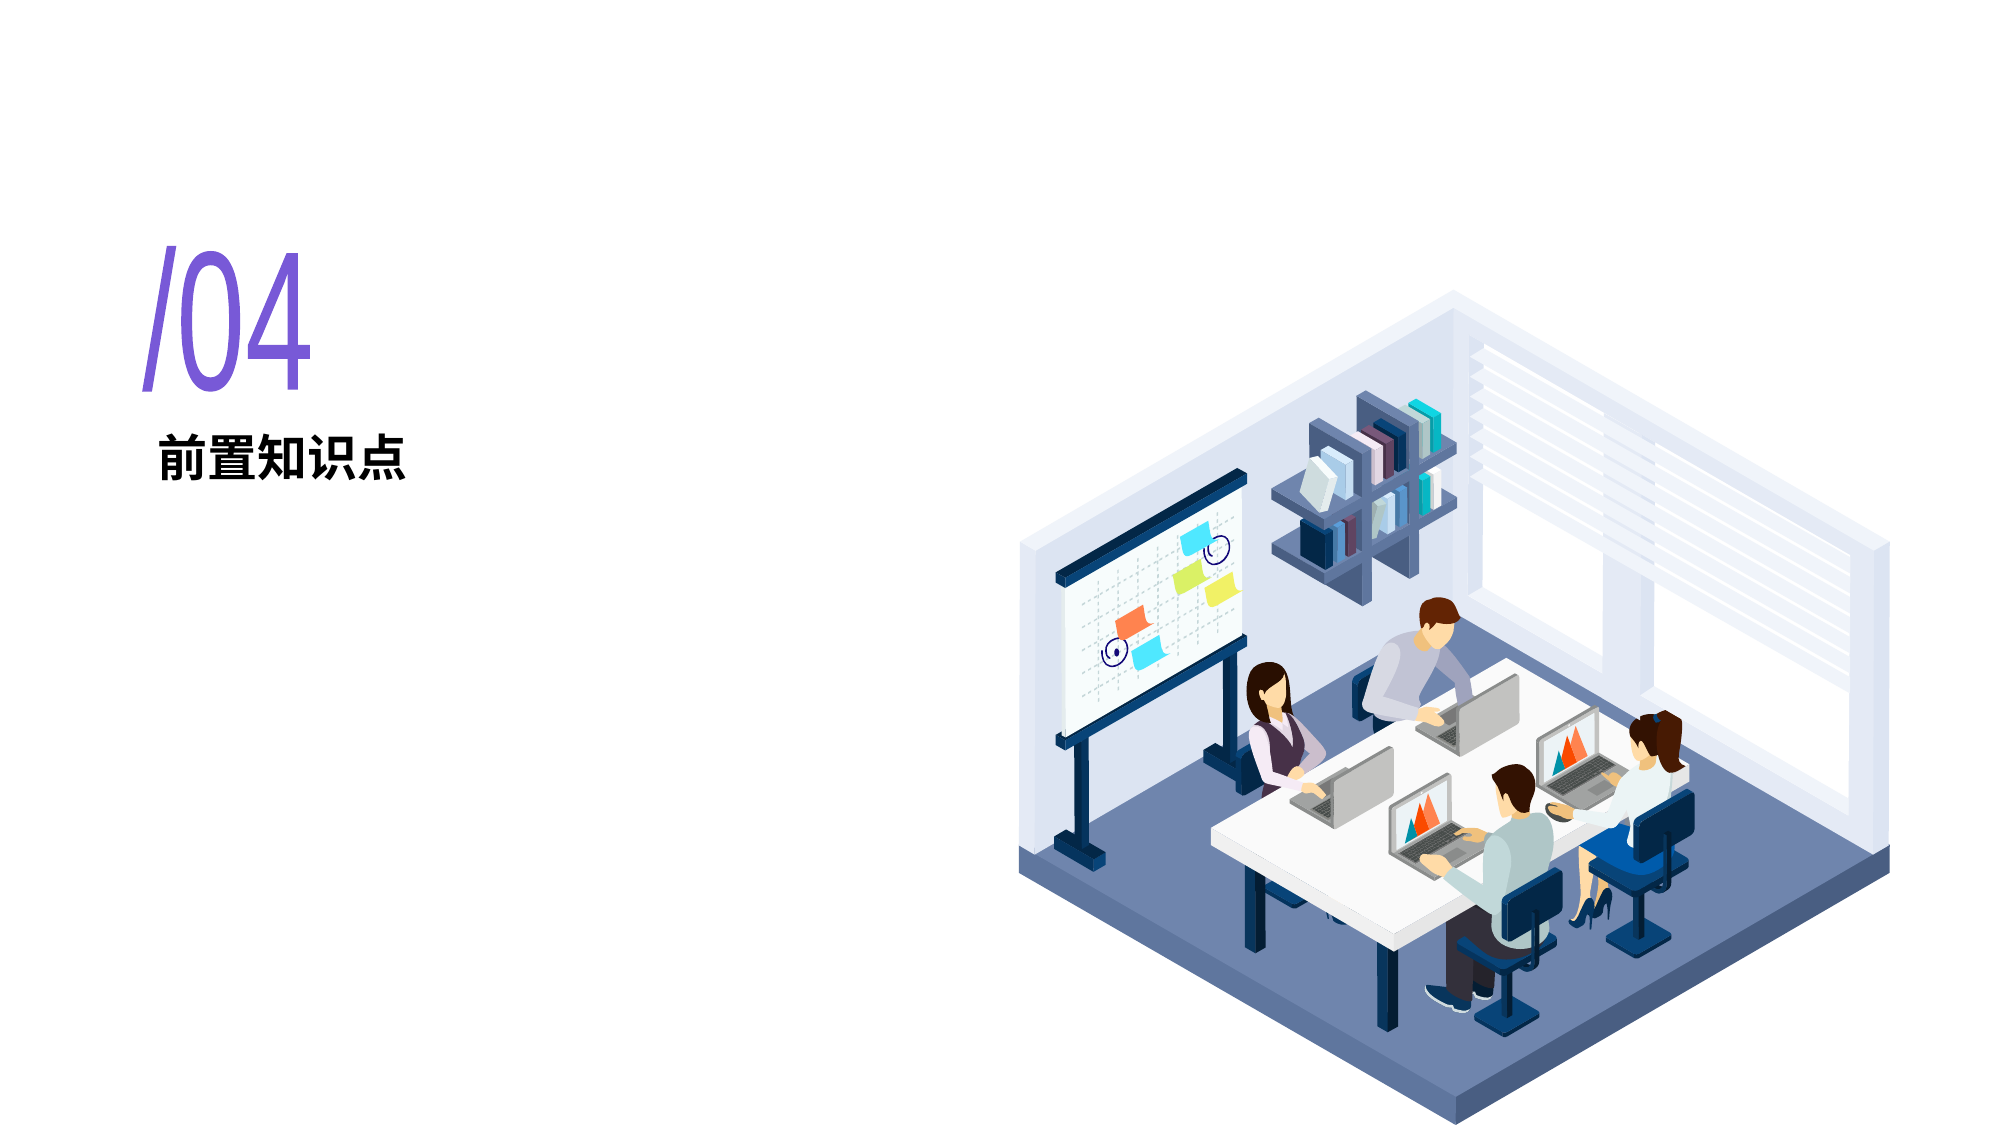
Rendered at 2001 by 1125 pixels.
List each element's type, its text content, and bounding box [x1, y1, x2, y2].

title 前置知识点 [142, 348, 1032, 496]
